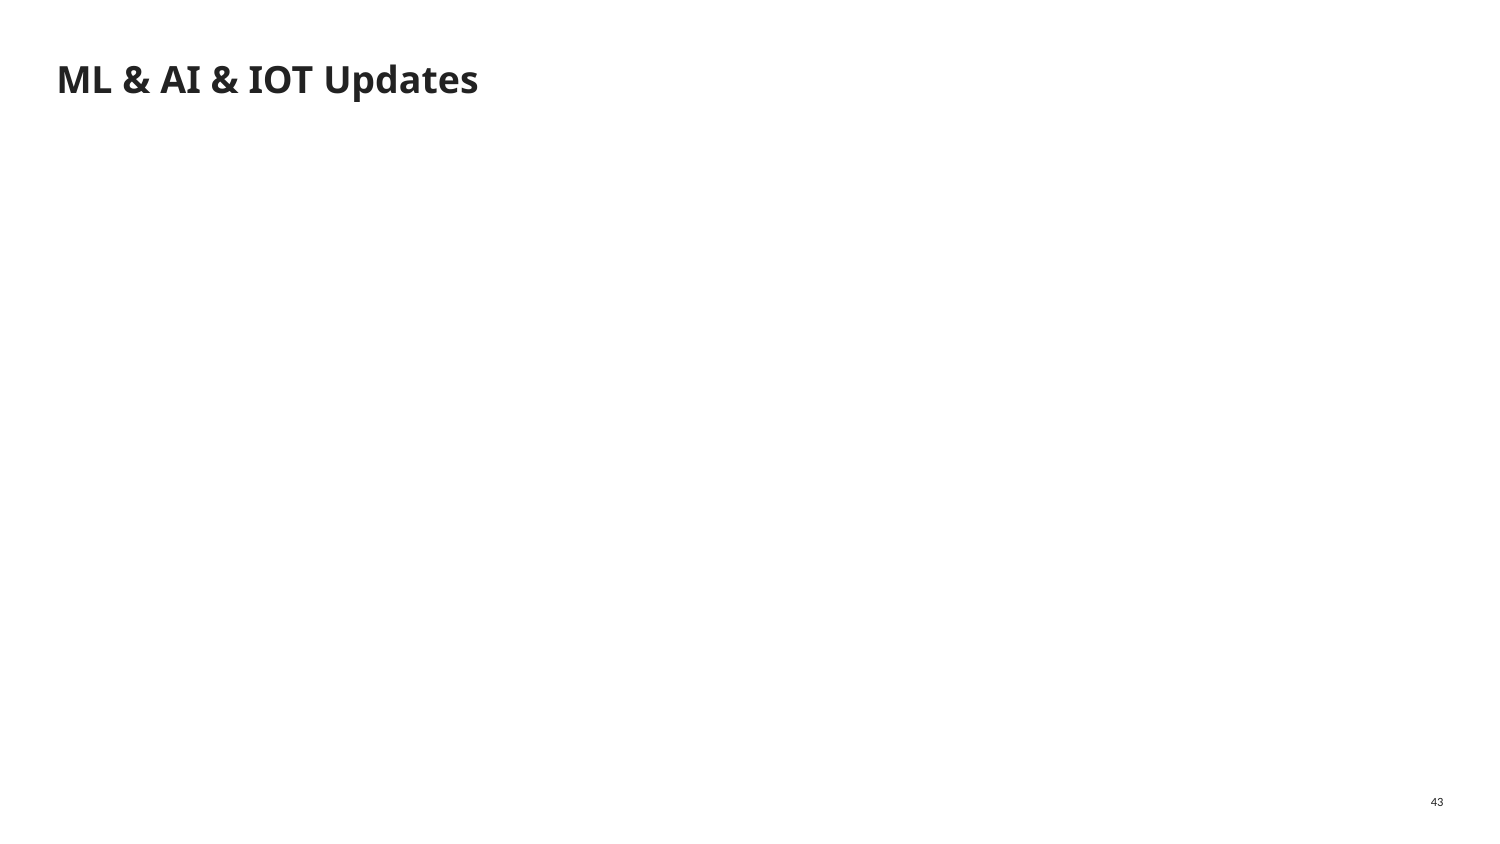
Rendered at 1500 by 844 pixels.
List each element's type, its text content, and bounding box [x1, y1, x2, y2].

title ML & AI & IOT Updates [56, 56, 1444, 113]
